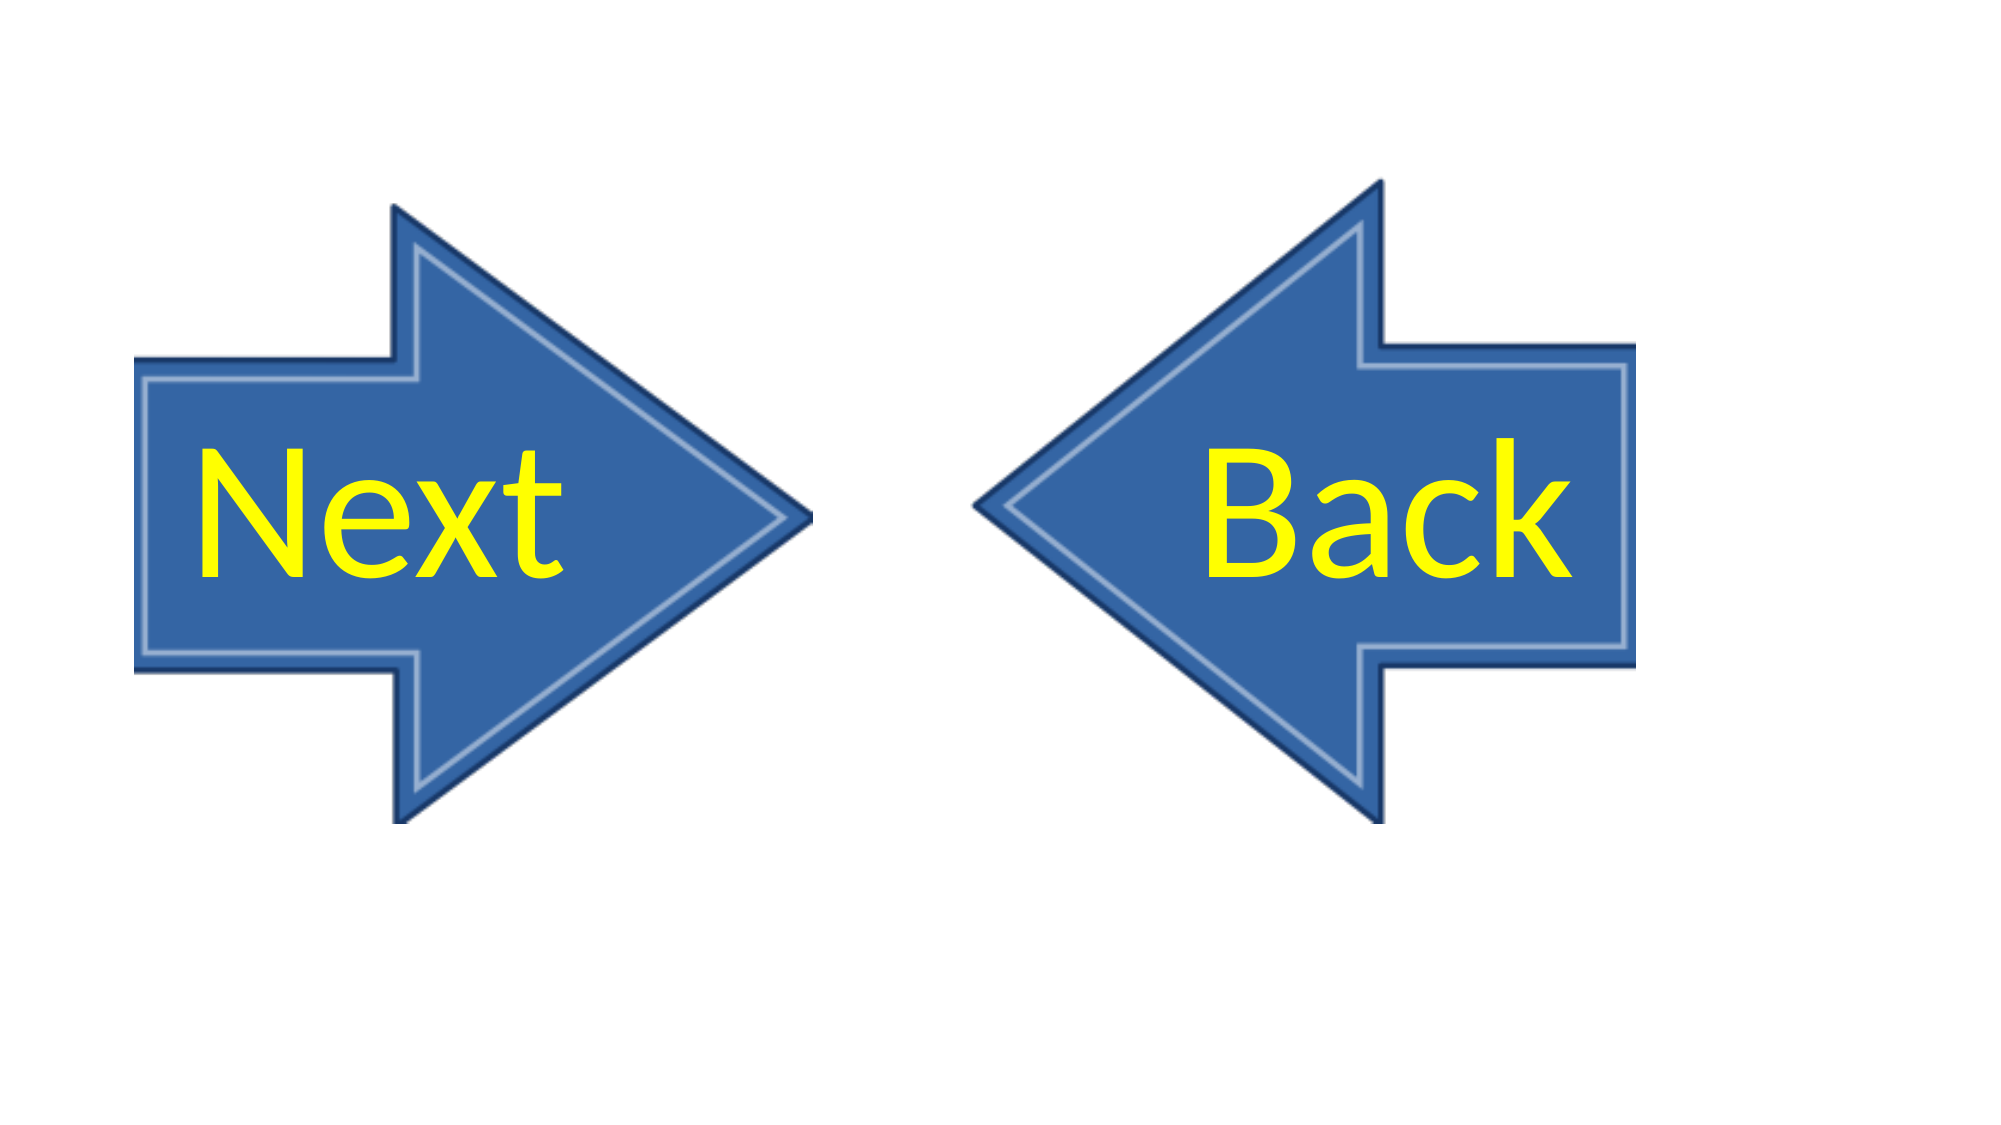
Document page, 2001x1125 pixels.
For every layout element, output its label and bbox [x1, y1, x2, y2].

text_box [969, 173, 1636, 824]
text_box [134, 202, 813, 824]
